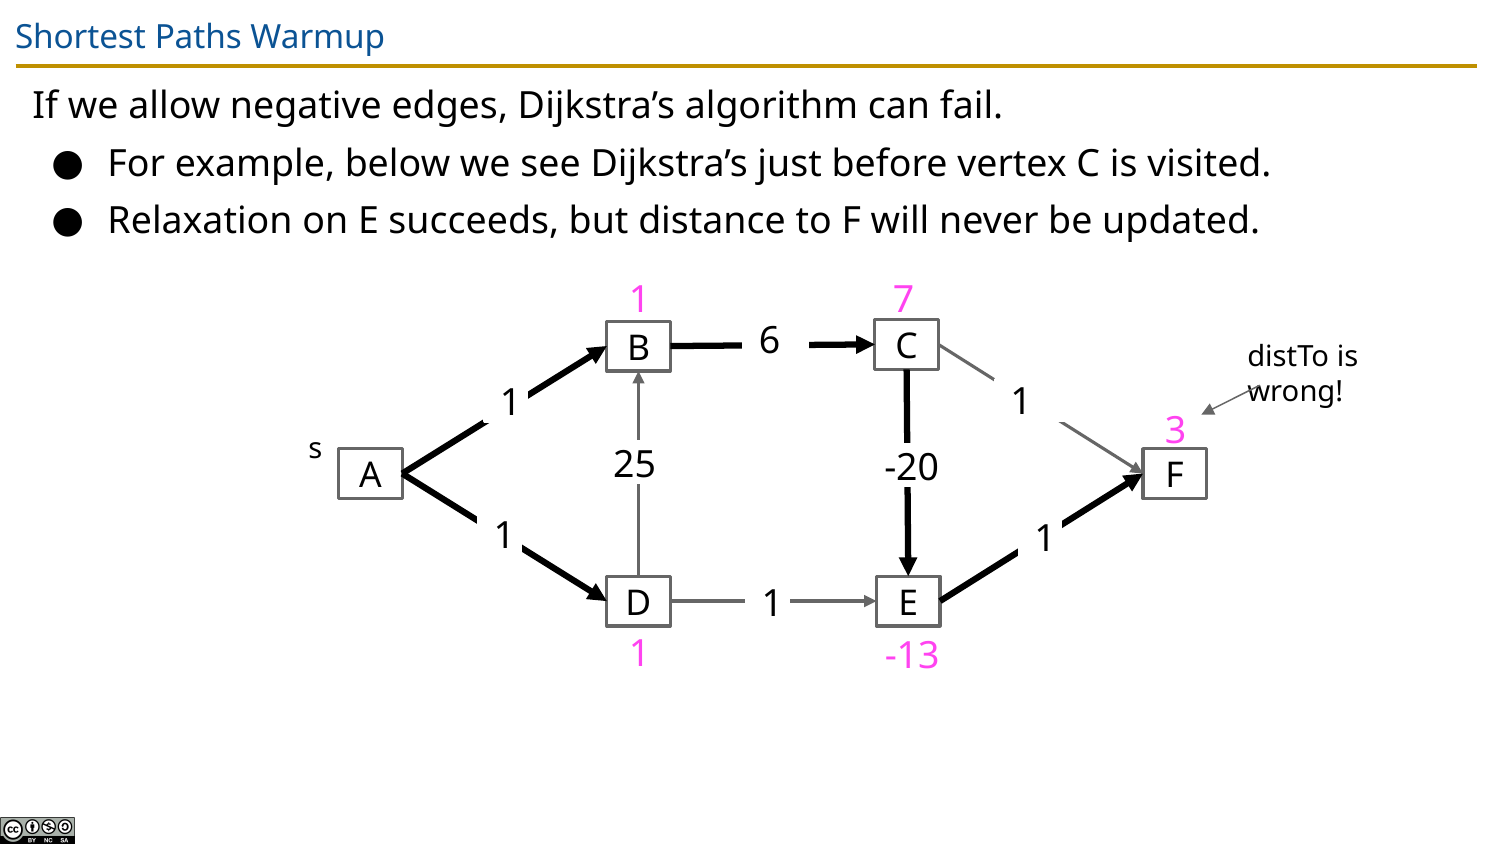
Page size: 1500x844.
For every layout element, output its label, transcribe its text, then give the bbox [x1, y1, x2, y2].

text_box -13 [869, 635, 986, 666]
picture [0, 817, 75, 844]
list If we allow negative edges, Dijkstra’s algorithm can fail. For example, below we see Dijkstra’s just before vertex C is visited. Relaxation on E succeeds, but distance to F will never be updated. [17, 65, 1416, 627]
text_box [1201, 384, 1261, 415]
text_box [293, 317, 1207, 627]
text_box 7 [877, 260, 931, 311]
text_box distTo is wrong! [1232, 322, 1470, 378]
text_box 1 [613, 635, 666, 664]
text_box 1 [613, 260, 666, 311]
title Shortest Paths Warmup [0, 0, 1398, 65]
